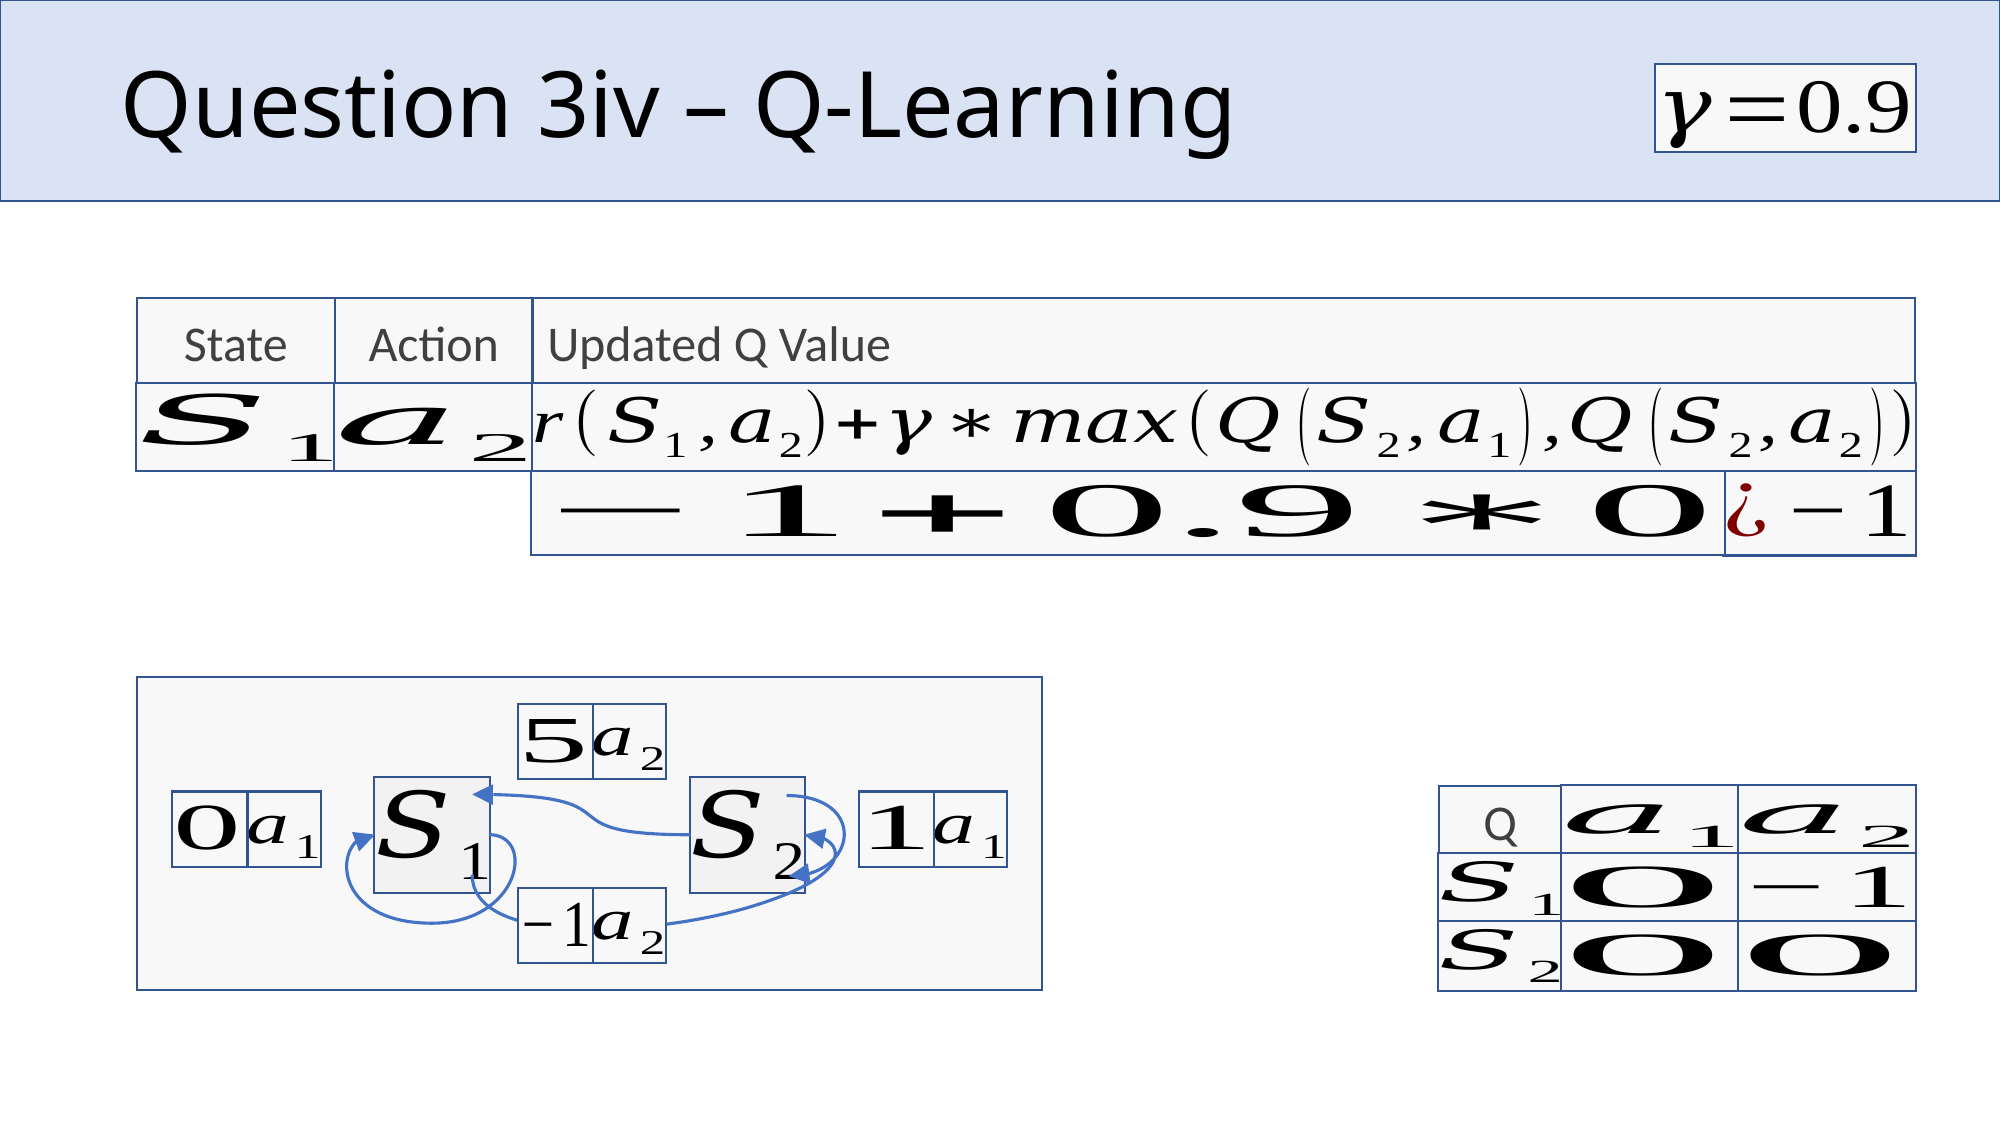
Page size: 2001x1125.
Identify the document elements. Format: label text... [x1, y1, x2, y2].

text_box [137, 676, 1042, 990]
text_box [1831, 0, 2000, 202]
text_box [1438, 786, 1916, 990]
text_box Action [334, 297, 531, 382]
text_box Updated Q Value [531, 297, 1916, 382]
title Question 3iv – Q-Learning [105, 0, 1831, 217]
text_box State [136, 297, 334, 382]
text_box [0, 0, 105, 202]
